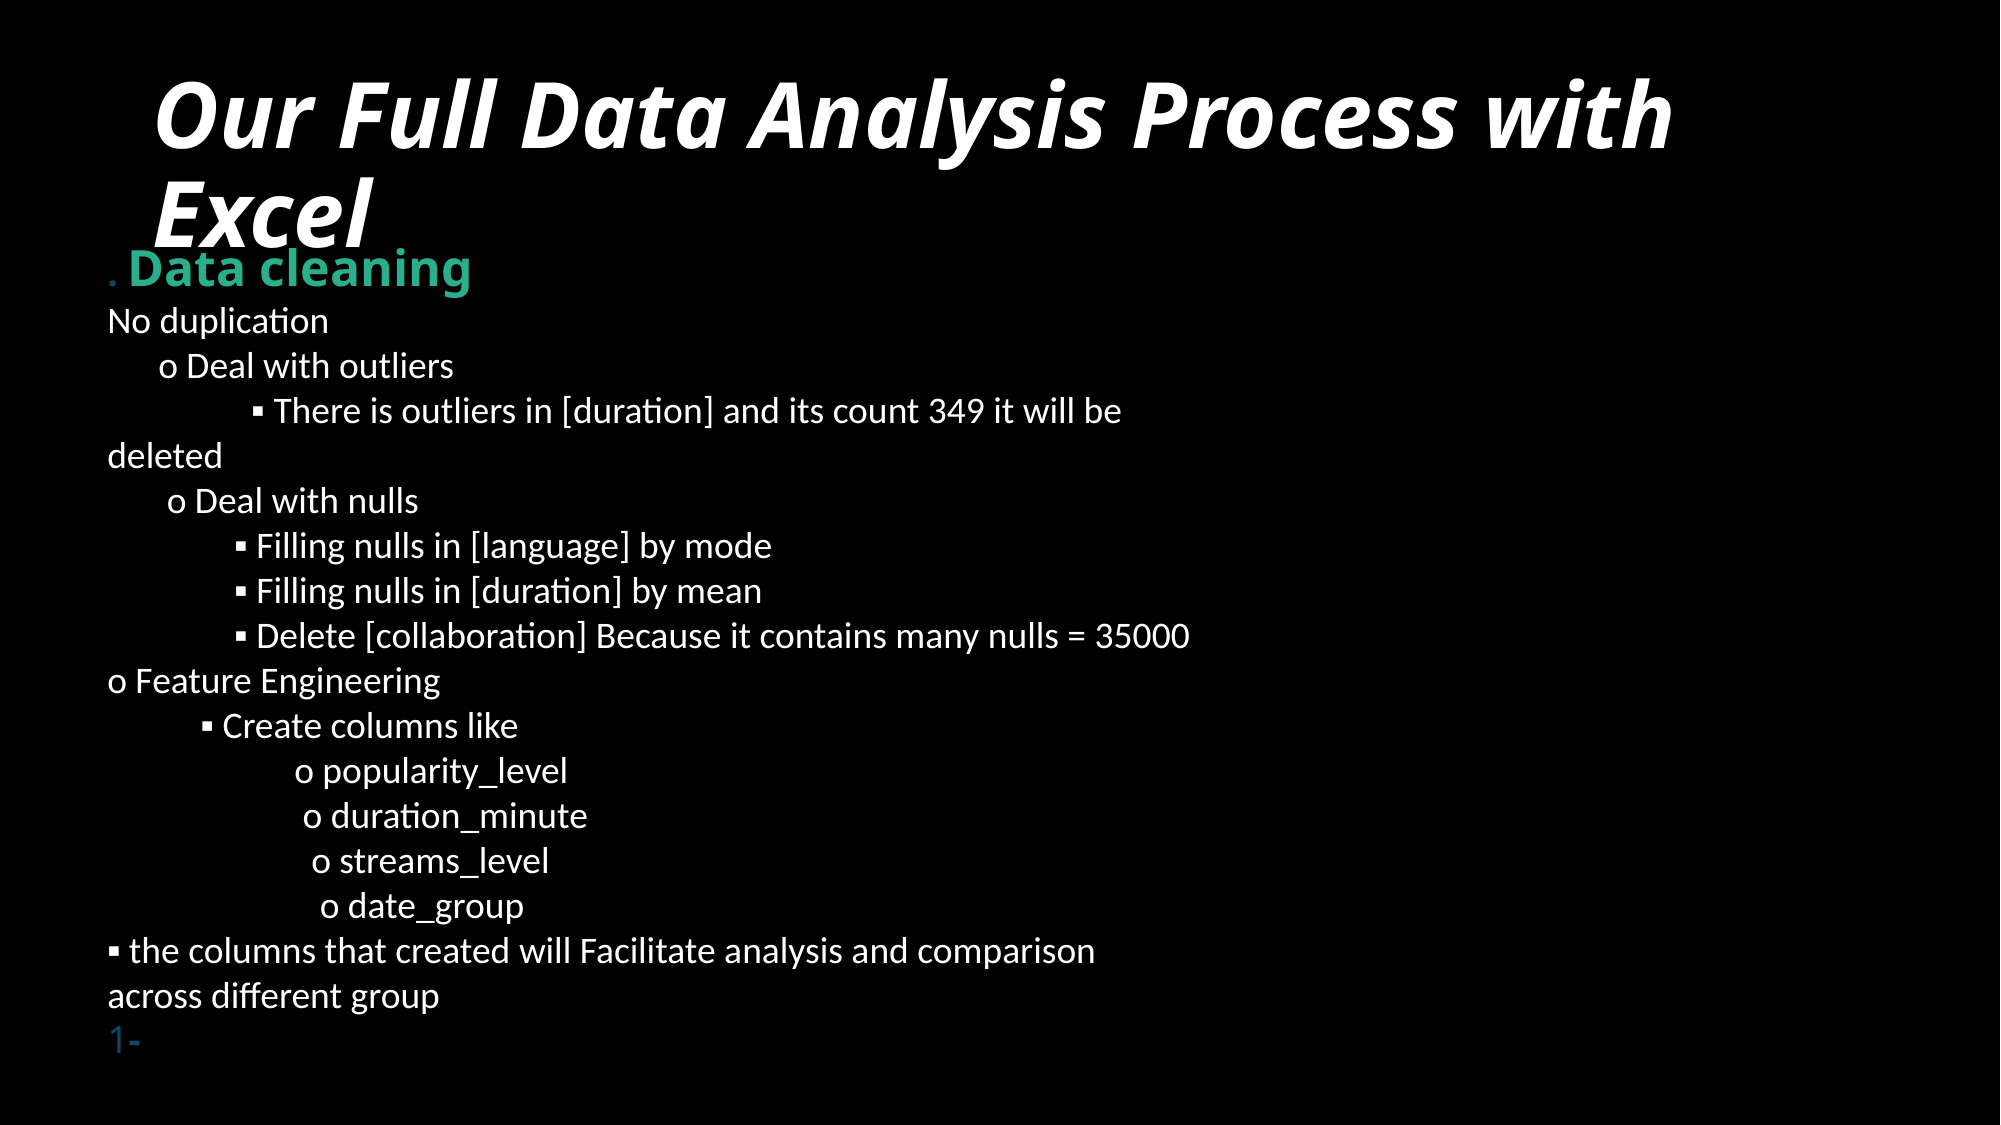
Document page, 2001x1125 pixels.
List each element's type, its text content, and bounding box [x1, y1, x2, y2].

title Our Full Data Analysis Process with Excel [137, 59, 1863, 278]
text_box . Data cleaning No duplication o Deal with outliers ▪ There is outliers in [duration] and its count 349 it will be deleted o Deal with nulls ▪ Filling nulls in [language] by mode ▪ Filling nulls in [duration] by mean ▪ Delete [collaboration] Because it contains many nulls = 35000 o Feature Engineering ▪ Create columns like o popularity_level o duration_minute o streams_level o date_group ▪ the columns that created will Facilitate analysis and comparison across different groupSteps We Followed: 1-Data Cleaning & Preparation [92, 228, 1500, 1069]
